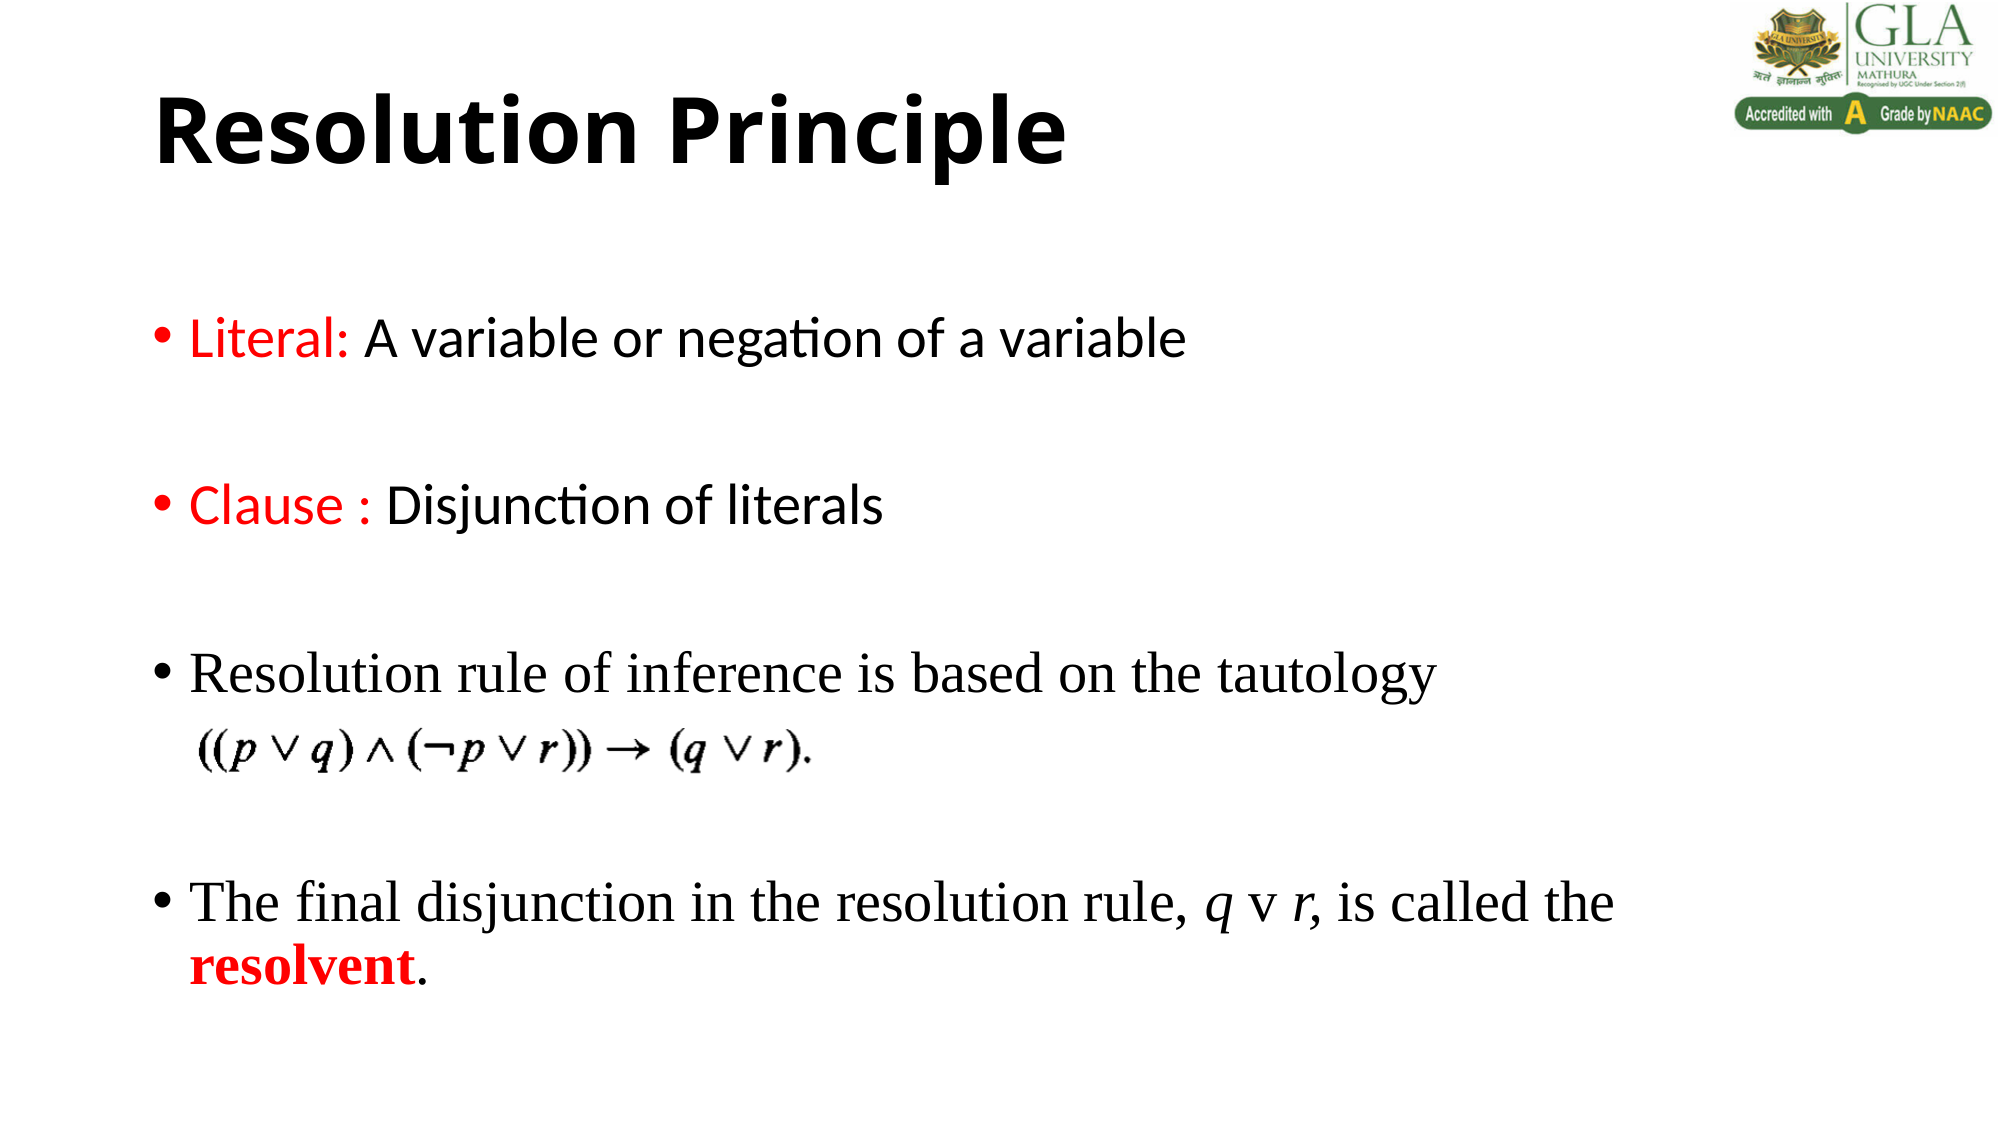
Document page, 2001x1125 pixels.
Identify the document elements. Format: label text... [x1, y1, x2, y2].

picture [1730, 2, 1998, 137]
title Resolution Principle [137, 59, 1863, 209]
list Literal: A variable or negation of a variable Clause : Disjunction of literals Resolution rule of inference is based on the tautology The final disjunction in the resolution rule, q v r, is called the resolvent. [137, 299, 1863, 1014]
picture [149, 715, 855, 798]
